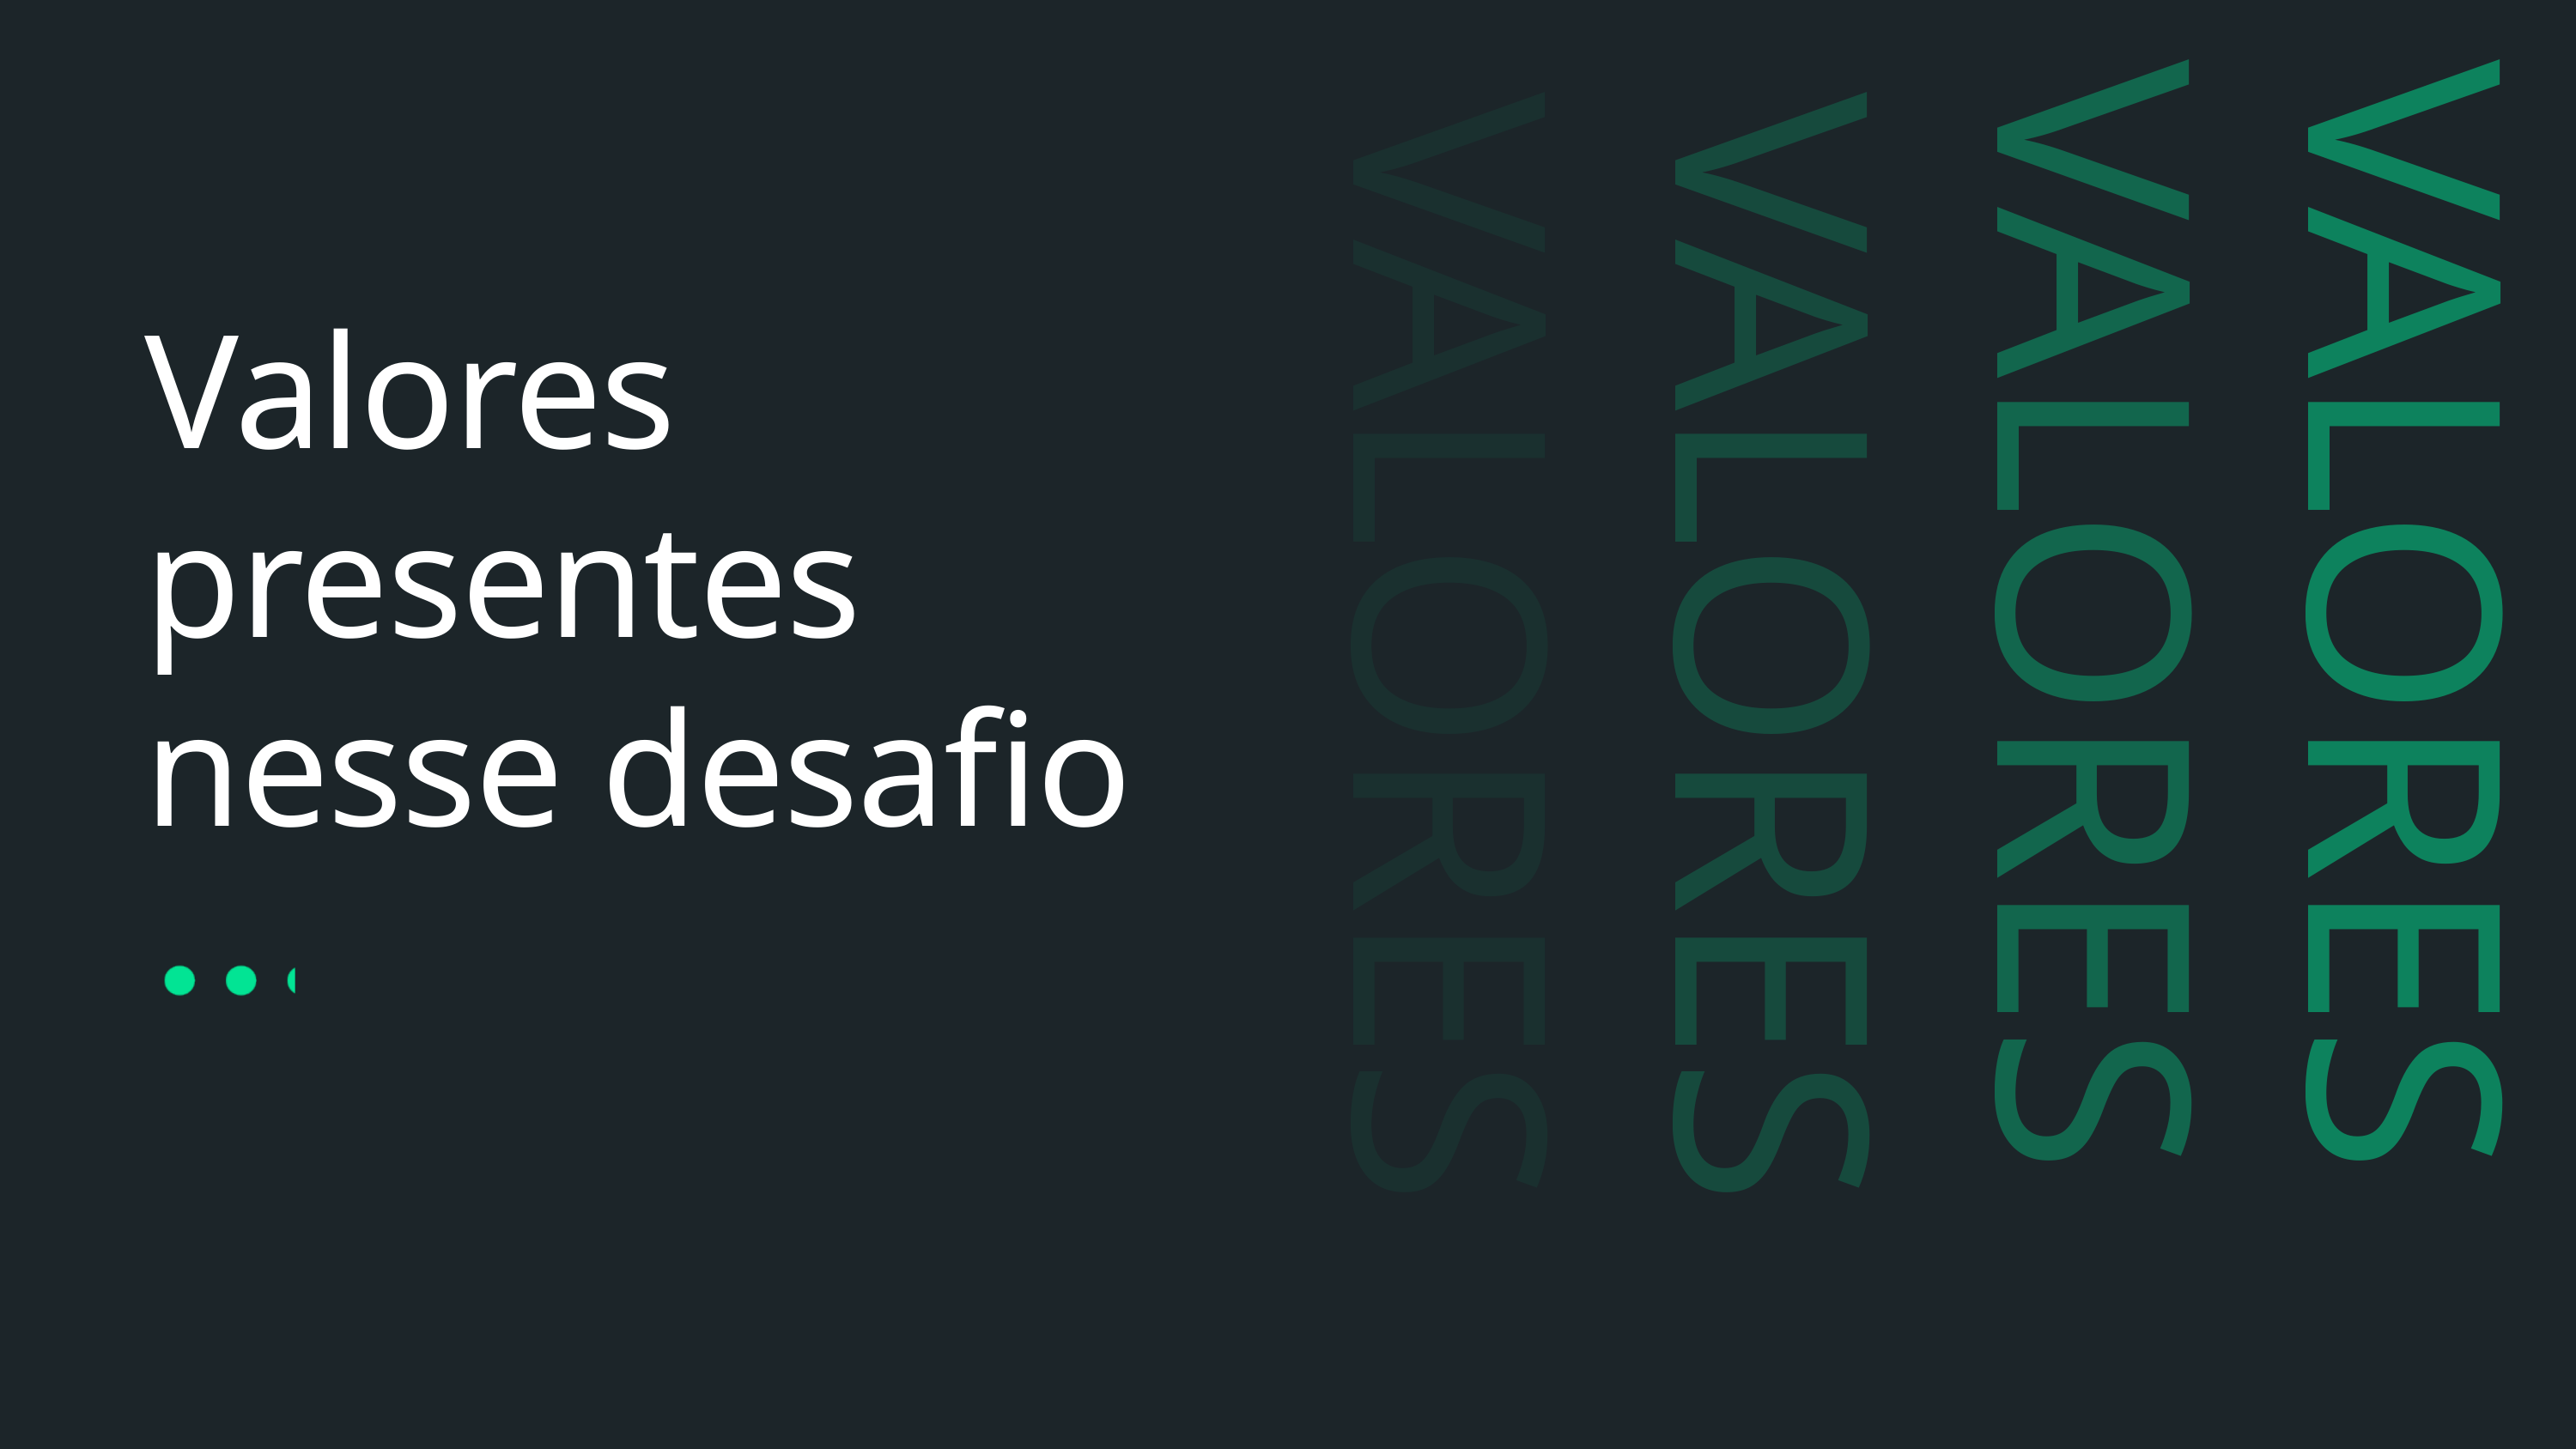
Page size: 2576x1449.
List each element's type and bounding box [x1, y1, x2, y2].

text_box [1298, 0, 2576, 1449]
text_box [144, 289, 1294, 1159]
